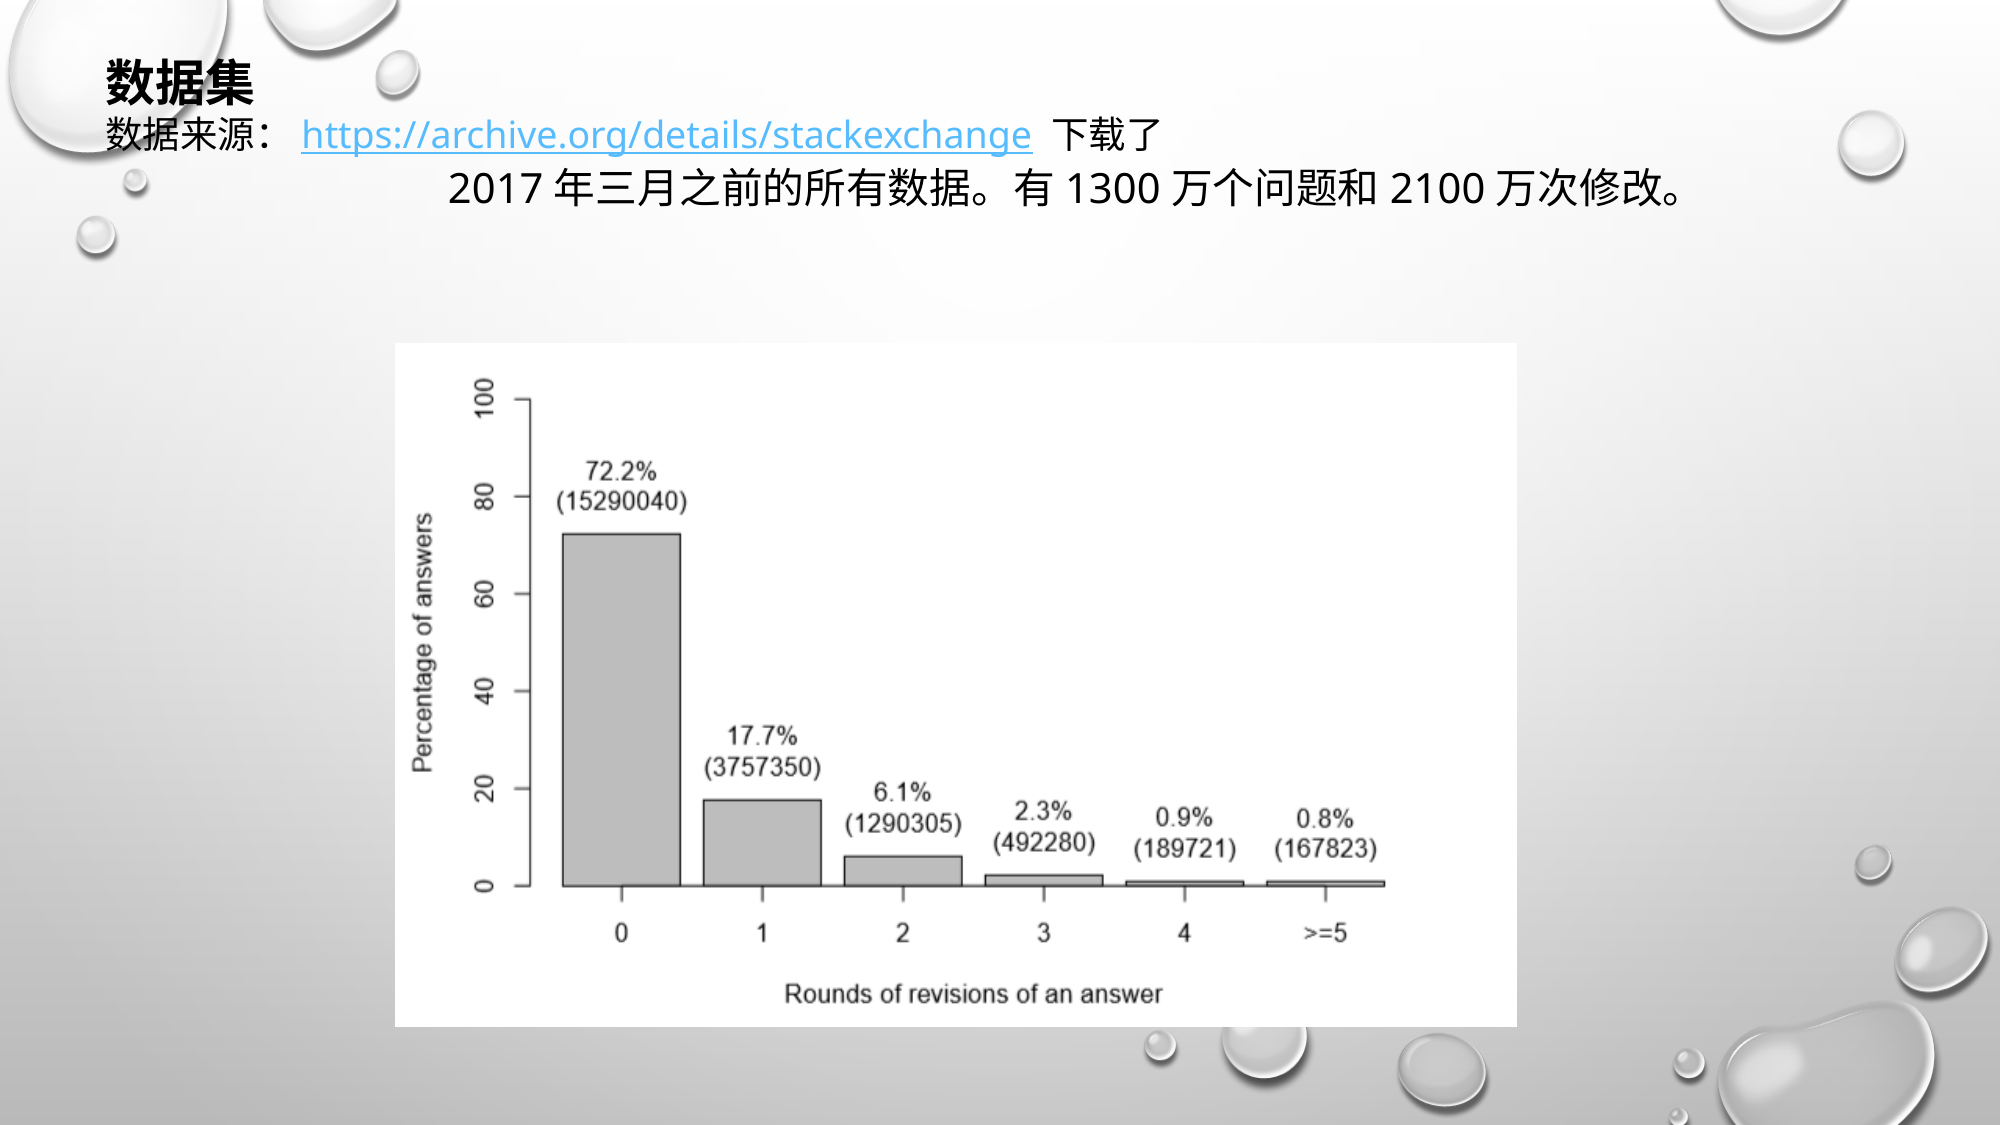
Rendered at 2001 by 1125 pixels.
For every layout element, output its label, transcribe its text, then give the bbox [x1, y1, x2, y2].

picture [0, 0, 2000, 1125]
text_box 数据集 数据来源：https://archive.org/details/stackexchange 下载了 2017年三月之前的所有数据。有1300万个问题和2100万次修改。 [90, 43, 1886, 220]
